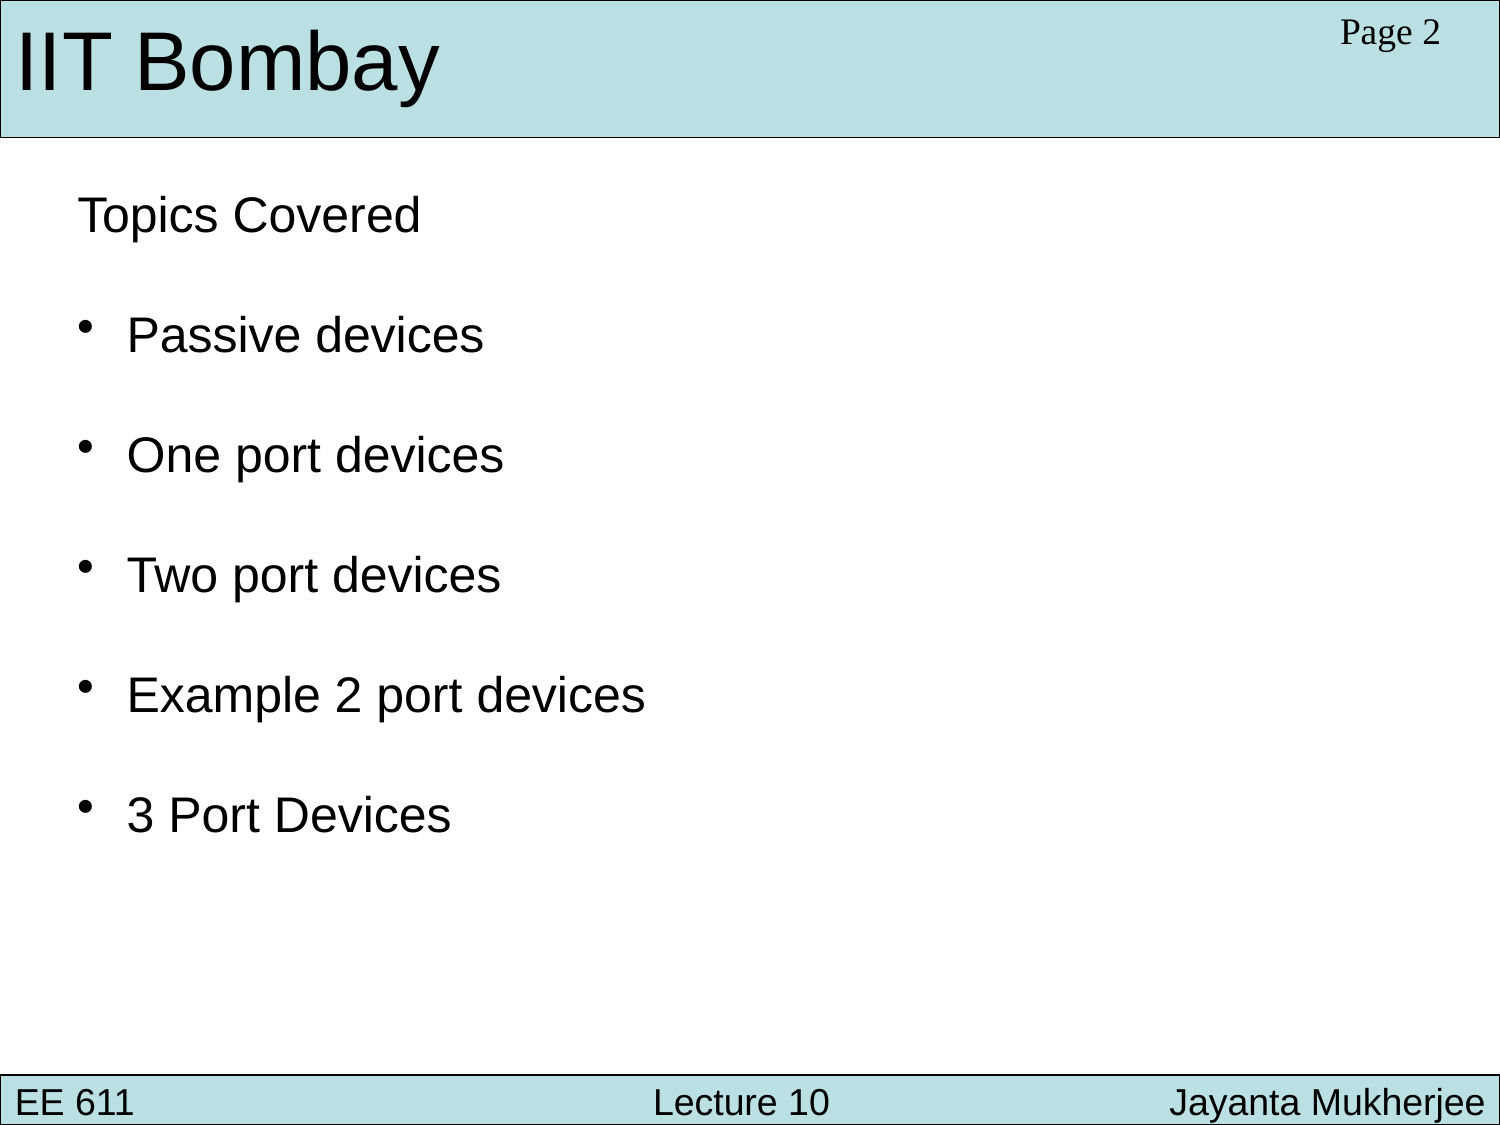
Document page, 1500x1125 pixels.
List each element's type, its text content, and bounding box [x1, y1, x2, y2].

text_box EE 611 Lecture 10 Jayanta Mukherjee [0, 1074, 1500, 1125]
text_box [0, 0, 1500, 138]
text_box IIT Bombay [1, 0, 456, 115]
text_box Page 2 [1325, 0, 1457, 60]
text_box Topics Covered Passive devices One port devices Two port devices Example 2 port devices 3 Port Devices [62, 174, 1375, 850]
